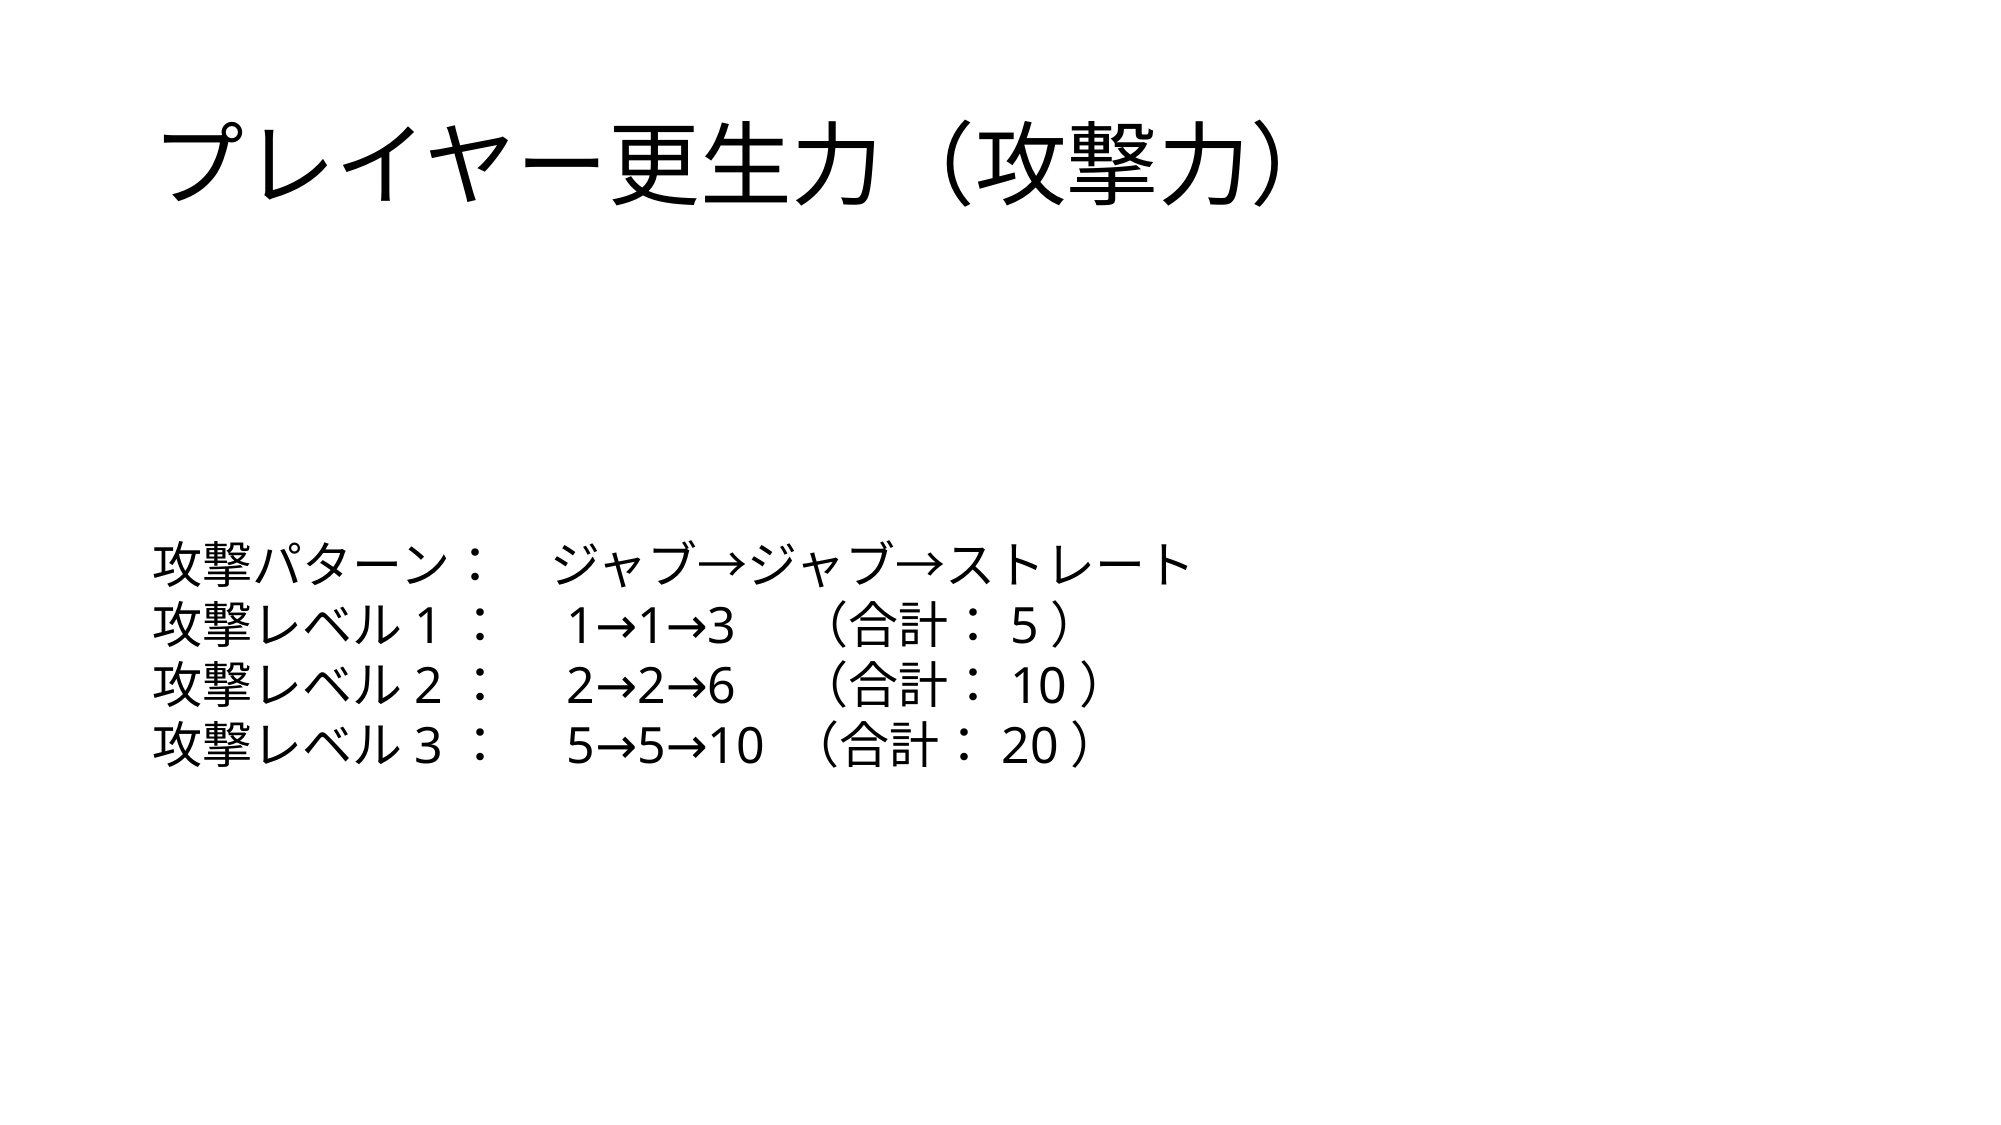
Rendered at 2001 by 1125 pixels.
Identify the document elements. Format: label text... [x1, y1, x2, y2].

text_box 攻撃パターン： ジャブ→ジャブ→ストレート 攻撃レベル1： 1→1→3 （合計：5） 攻撃レベル2： 2→2→6 （合計：10） 攻撃レベル3： 5→5→10 （合計：20） [137, 277, 1863, 1090]
title プレイヤー更生力（攻撃力） [137, 59, 1863, 277]
